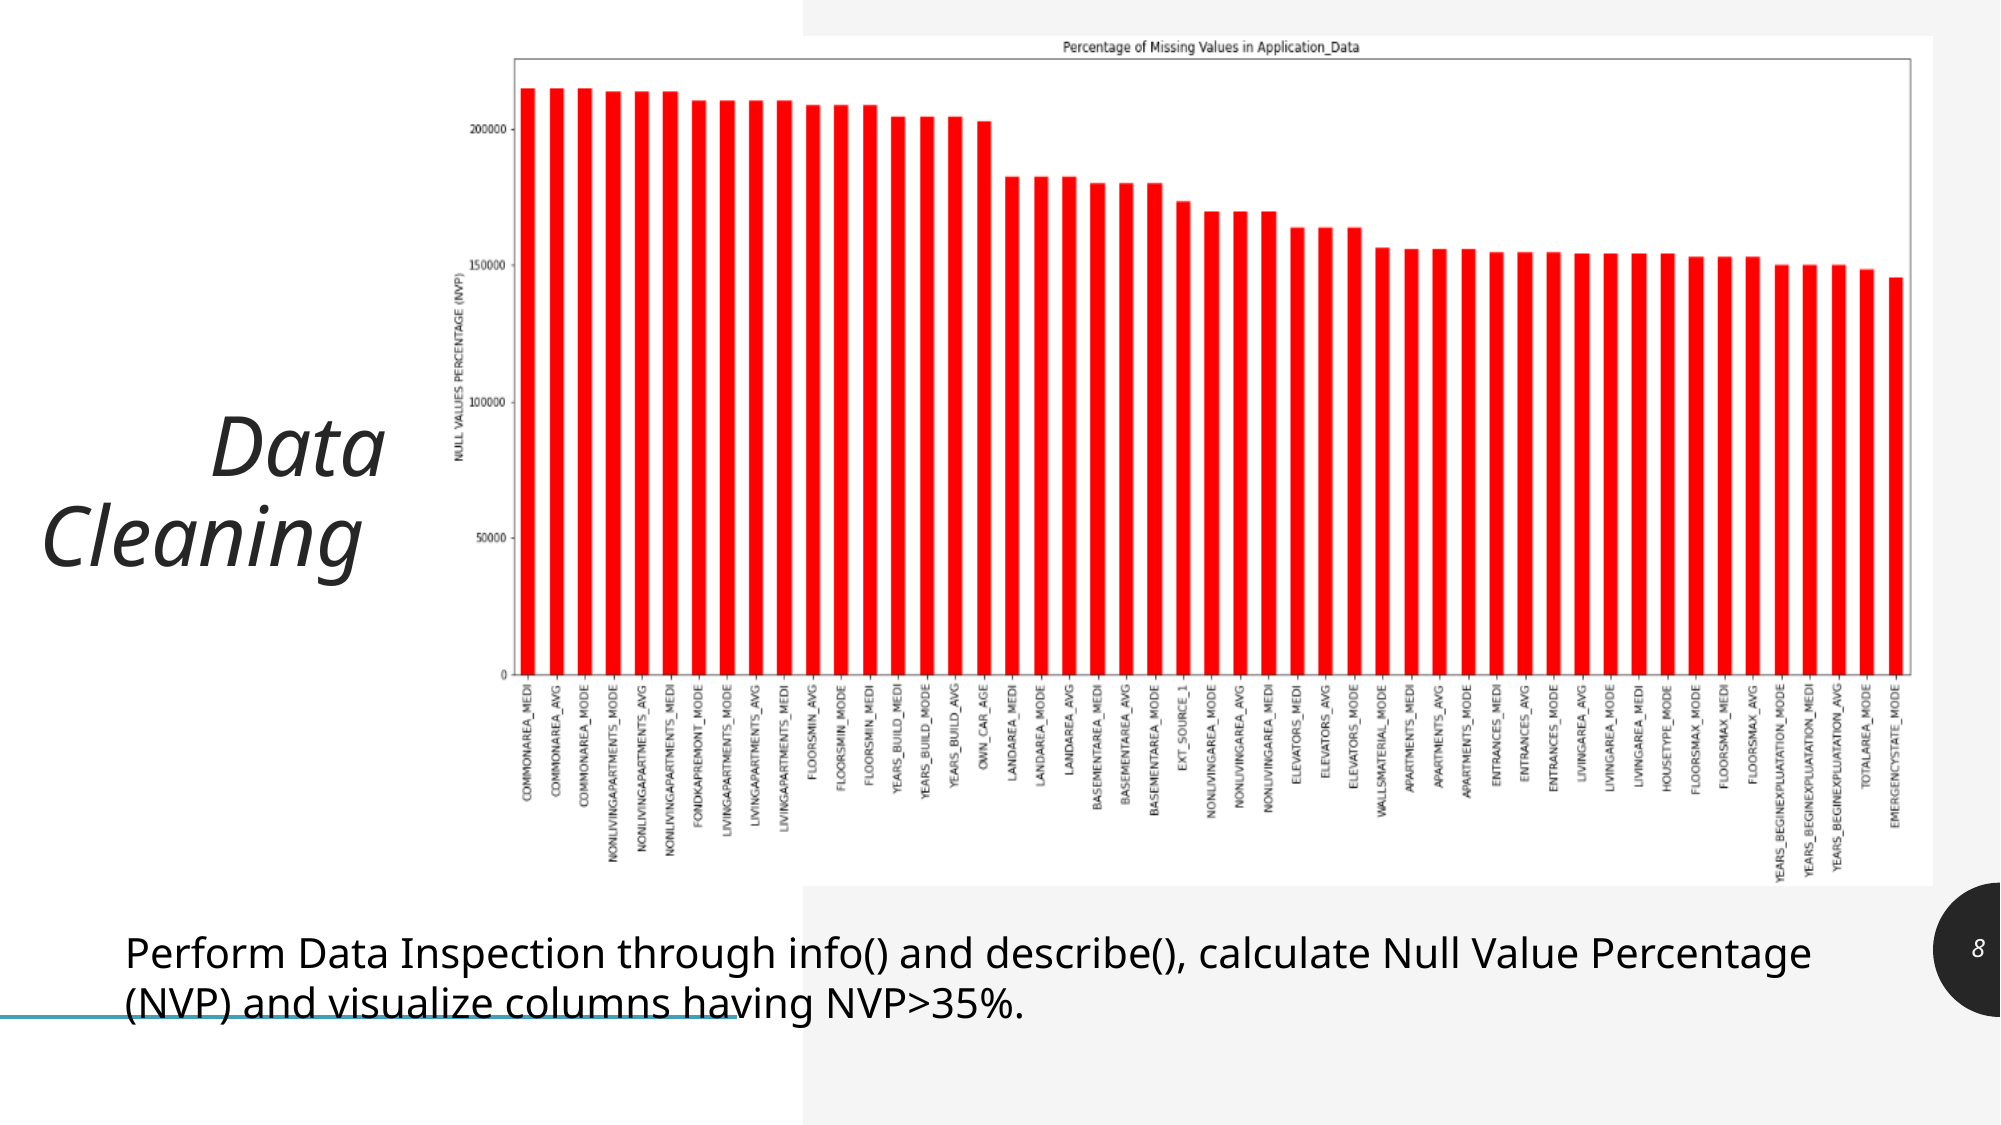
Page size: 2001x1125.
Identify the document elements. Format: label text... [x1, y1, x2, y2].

picture [435, 36, 1933, 886]
title Data Cleaning [0, 331, 402, 592]
slide_number 8 [1933, 919, 2000, 980]
text_box Perform Data Inspection through info() and describe(), calculate Null Value Percentage (NVP) and visualize columns having NVP>35%. [110, 919, 1890, 1035]
